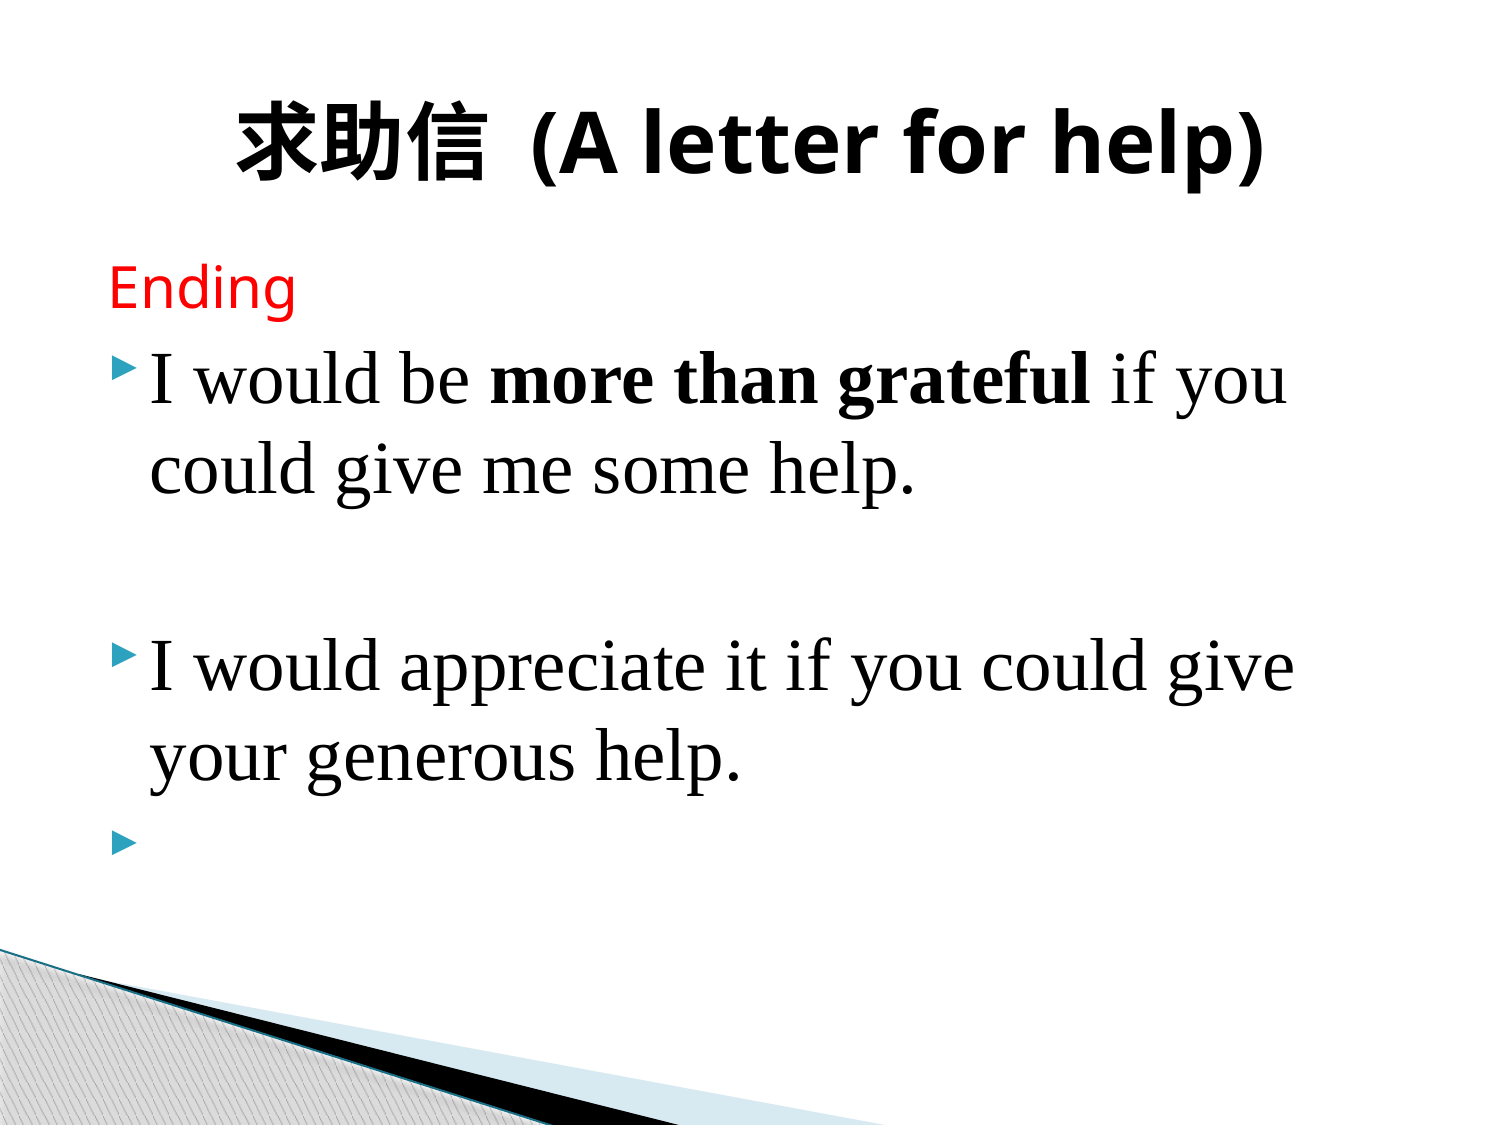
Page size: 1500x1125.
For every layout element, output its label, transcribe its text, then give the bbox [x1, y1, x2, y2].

list Ending I would be more than grateful if you could give me some help. I would appreciate it if you could give your generous help. [75, 243, 1425, 986]
title 求助信 (A letter for help) [75, 45, 1425, 233]
